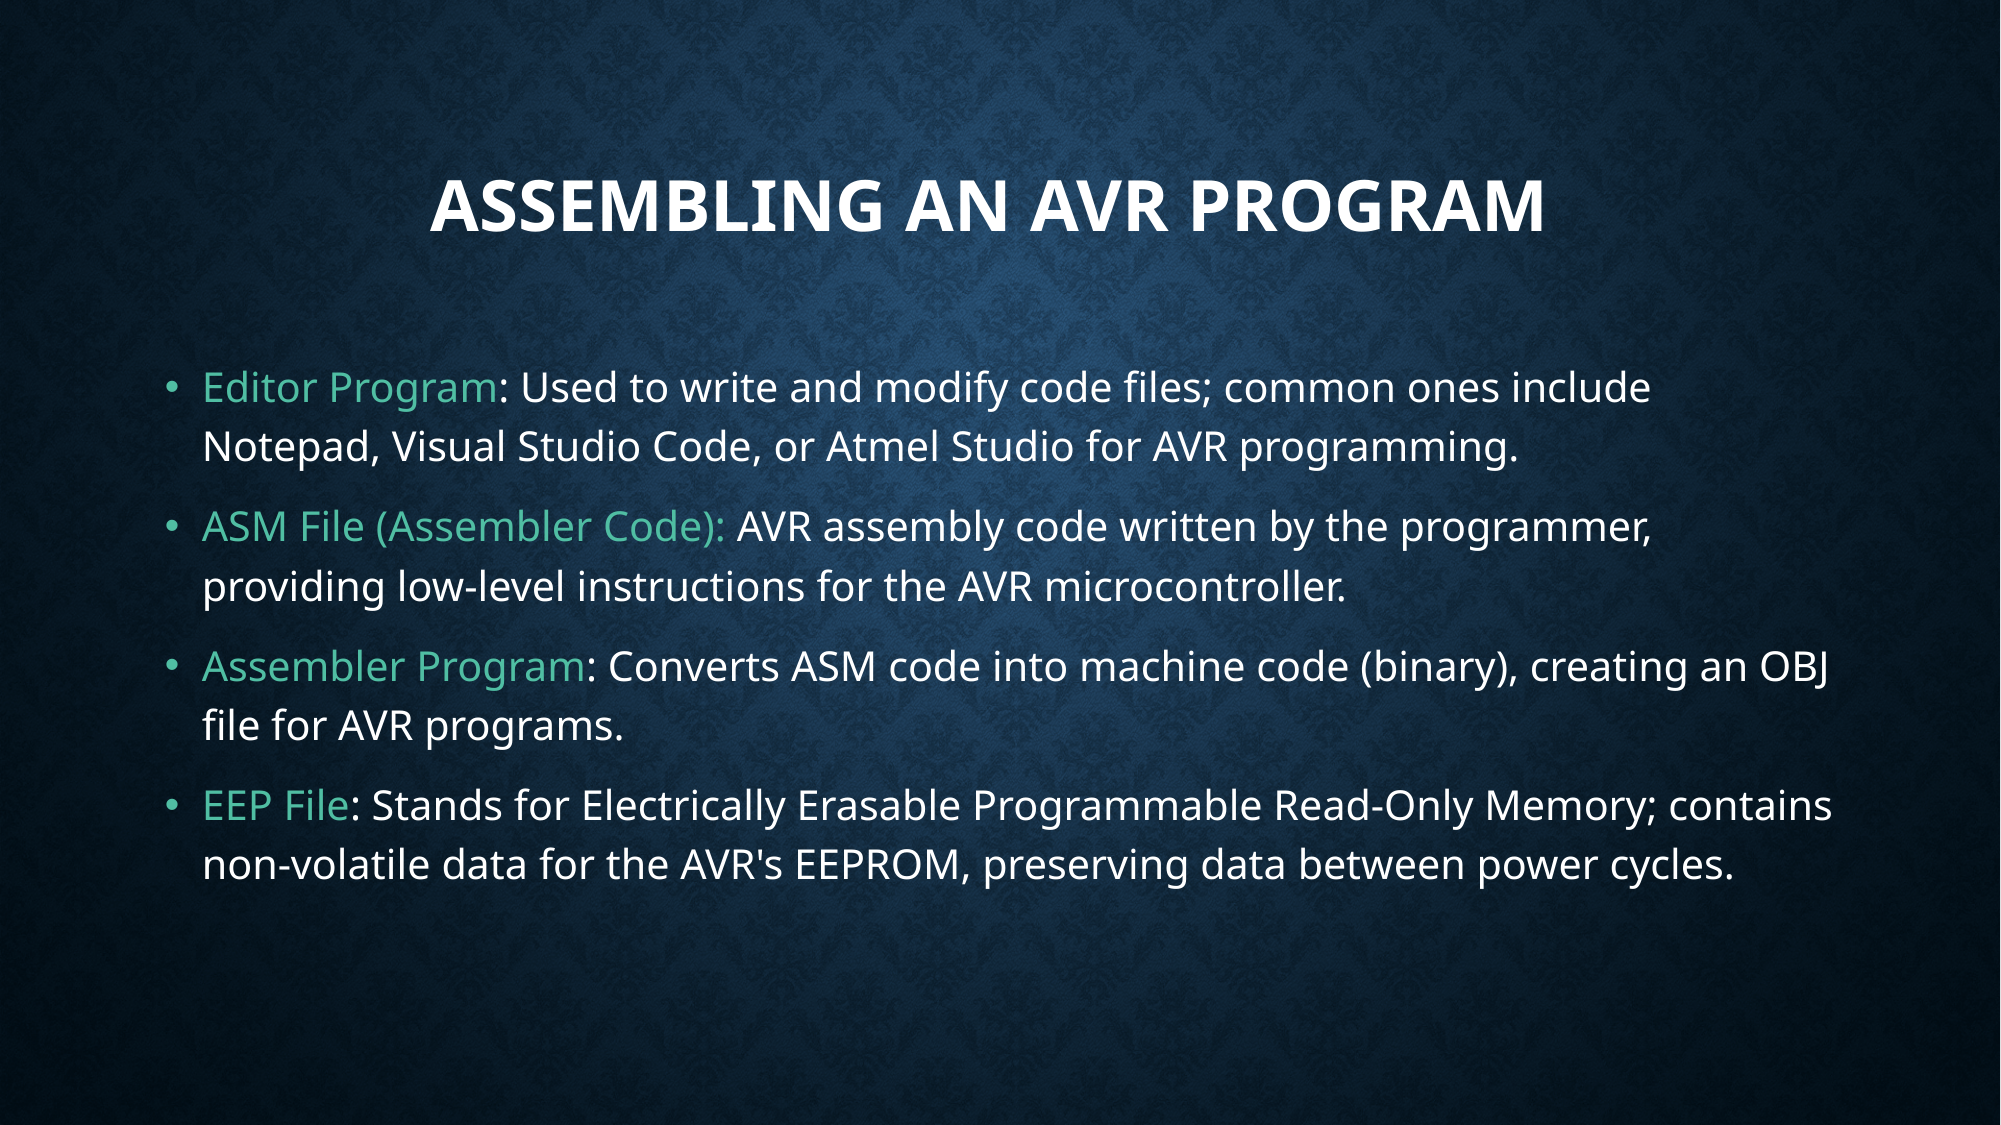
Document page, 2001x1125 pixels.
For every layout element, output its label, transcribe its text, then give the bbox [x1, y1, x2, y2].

title ASSEMBLING AN AVR PROGRAM [149, 99, 1849, 318]
list Editor Program: Used to write and modify code files; common ones include Notepad, Visual Studio Code, or Atmel Studio for AVR programming. ASM File (Assembler Code): AVR assembly code written by the programmer, providing low-level instructions for the AVR microcontroller. Assembler Program: Converts ASM code into machine code (binary), creating an OBJ file for AVR programs. EEP File: Stands for Electrically Erasable Programmable Read-Only Memory; contains non-volatile data for the AVR's EEPROM, preserving data between power cycles. [149, 343, 1849, 950]
